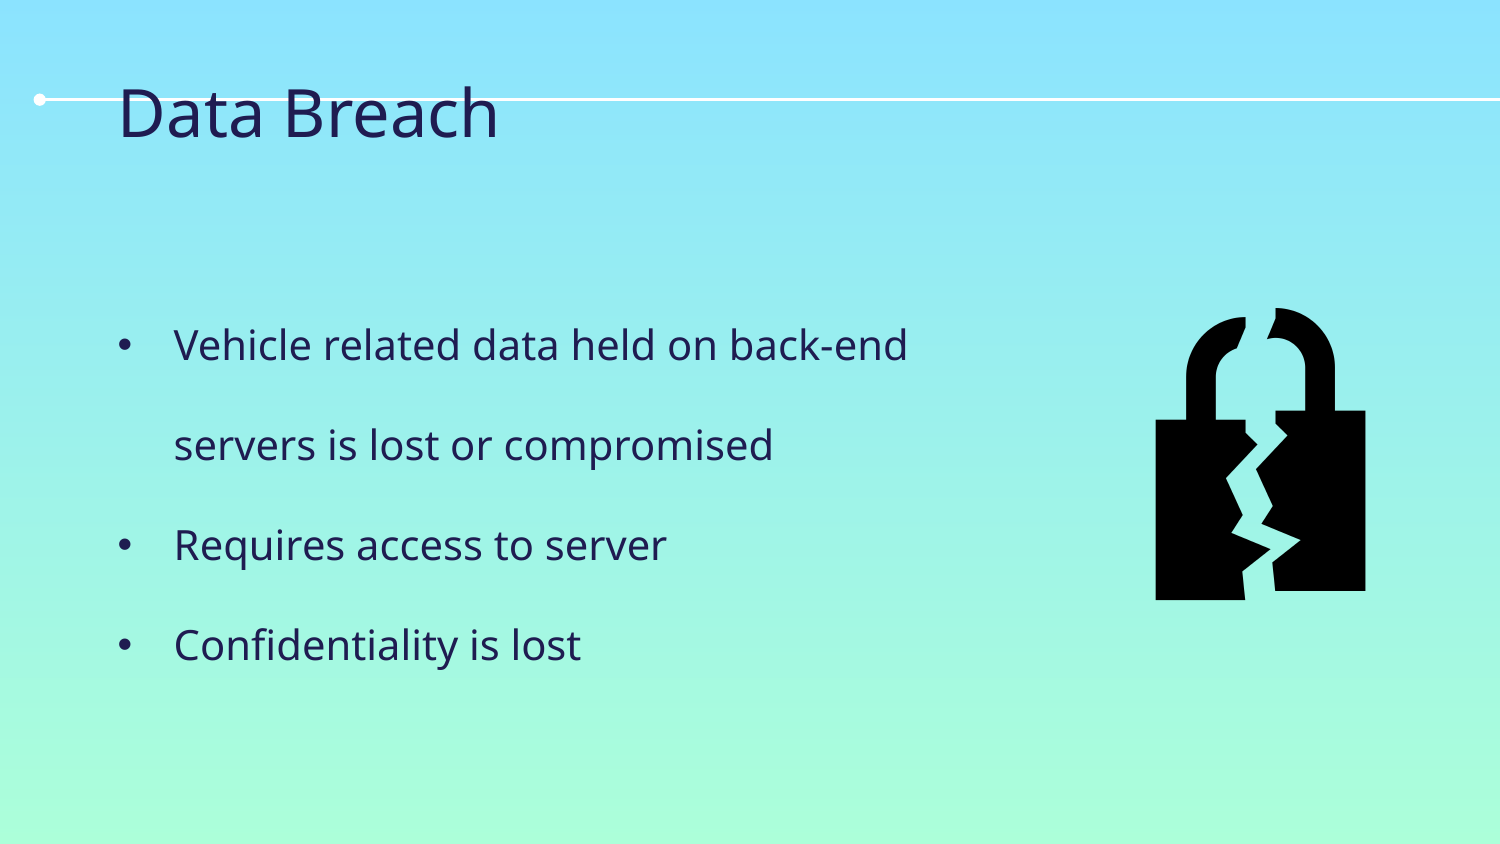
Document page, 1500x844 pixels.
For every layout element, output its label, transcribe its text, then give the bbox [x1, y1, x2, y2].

picture [1111, 305, 1409, 603]
text_box Vehicle related data held on back-end servers is lost or compromised Requires access to server Confidentiality is lost [102, 261, 1032, 677]
title Data Breach [102, 55, 1101, 144]
